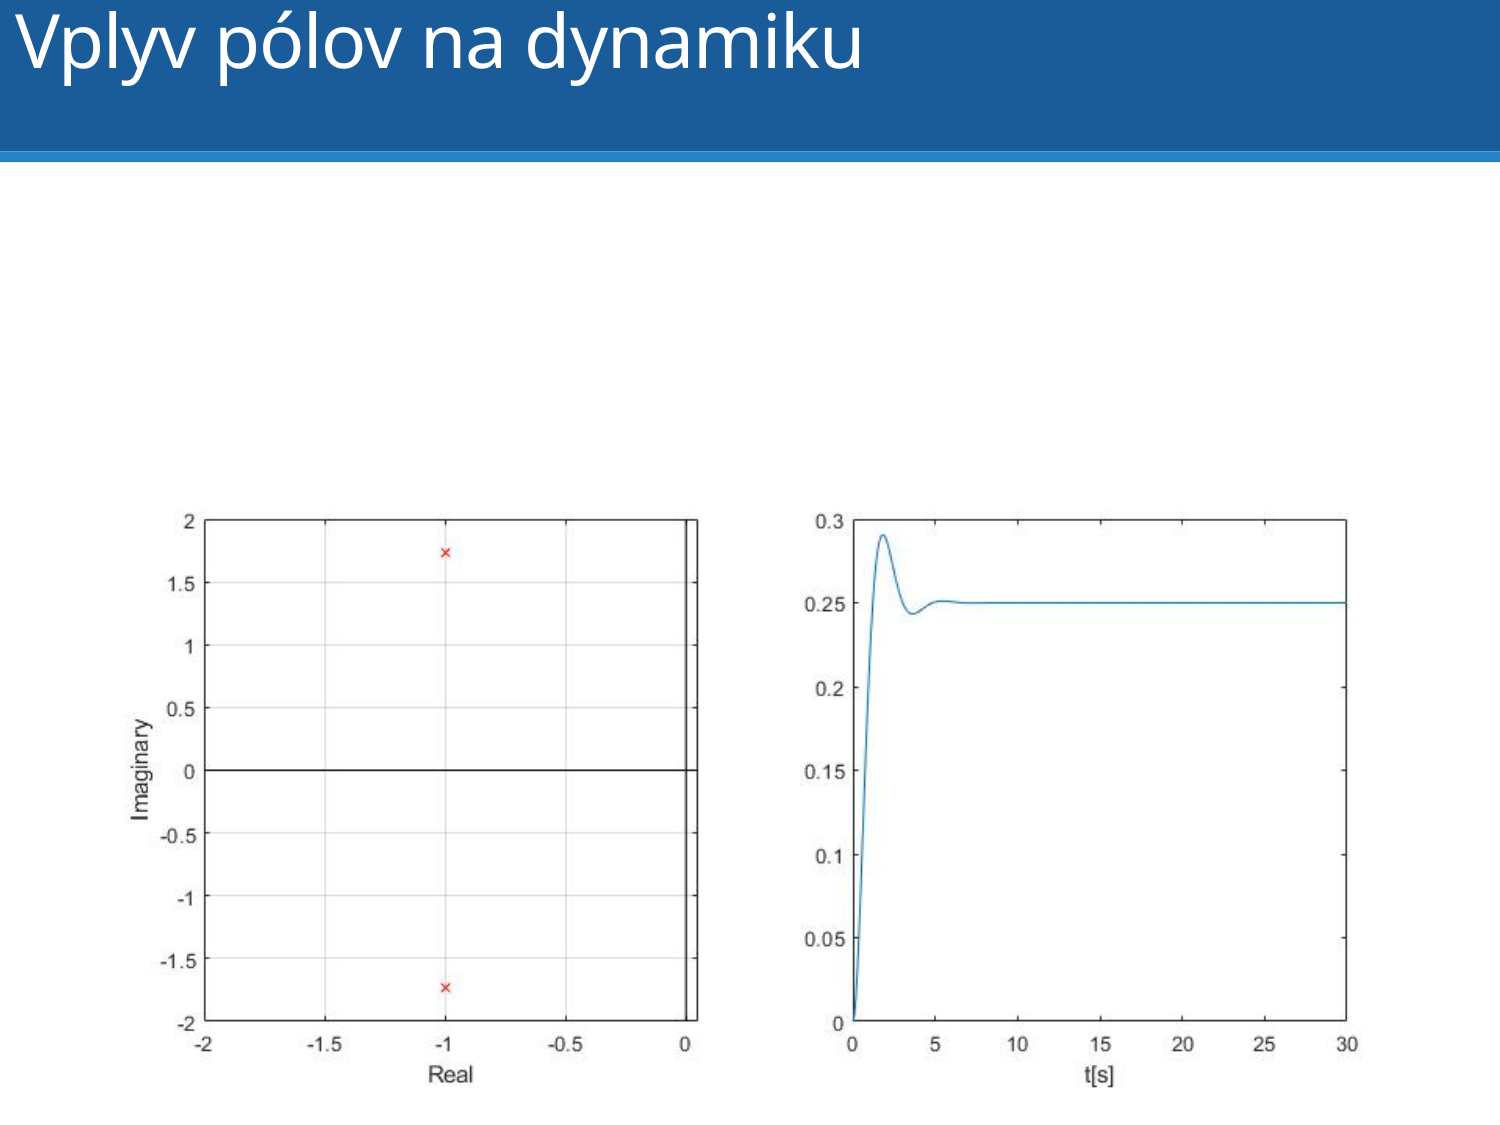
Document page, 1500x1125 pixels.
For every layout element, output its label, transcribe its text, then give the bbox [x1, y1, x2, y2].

title Vplyv pólov na dynamiku [0, 0, 1334, 146]
picture [11, 473, 1489, 1089]
